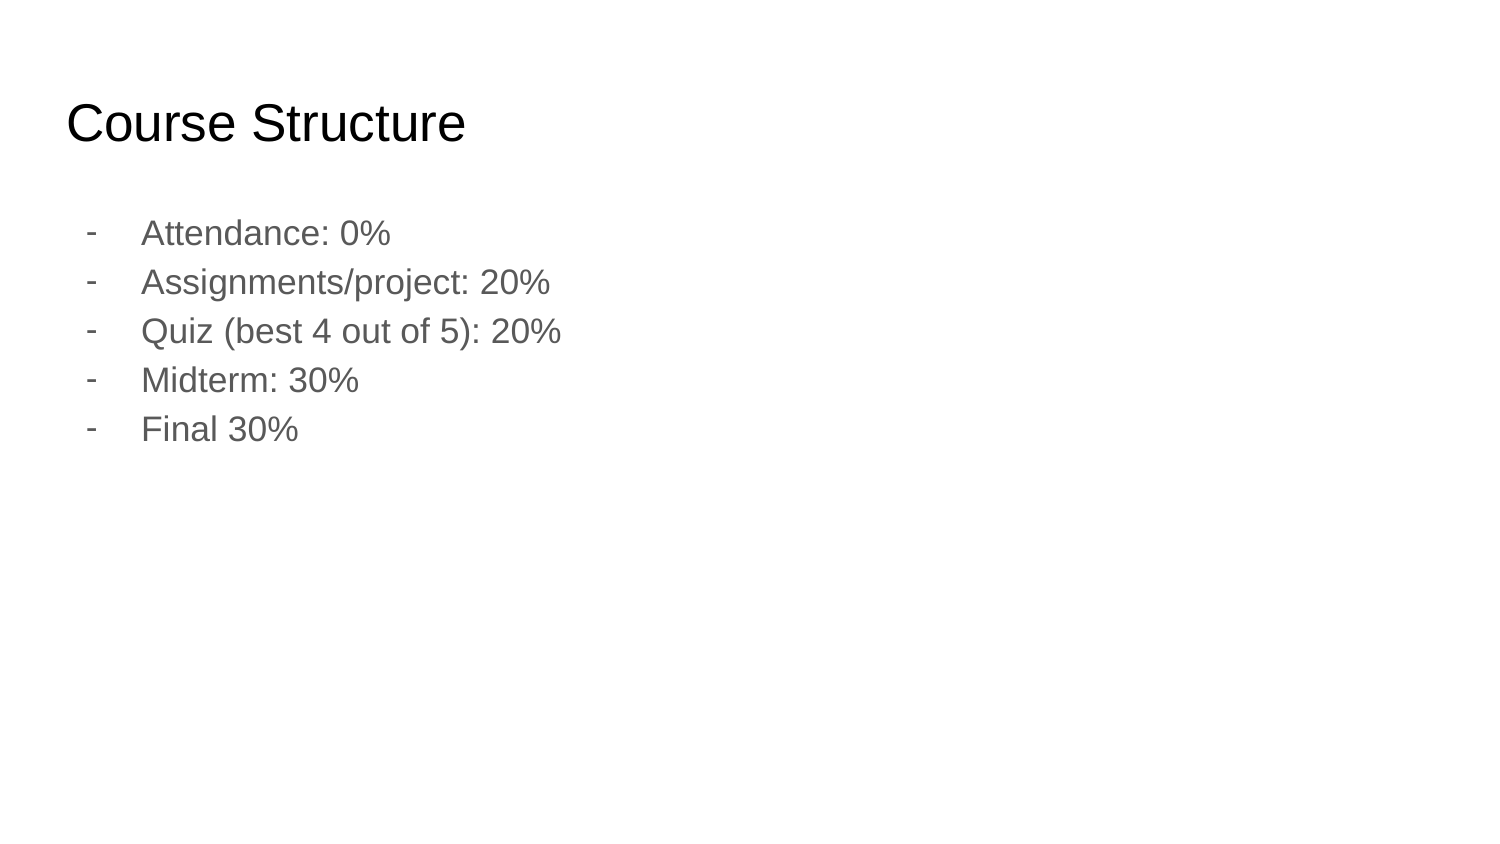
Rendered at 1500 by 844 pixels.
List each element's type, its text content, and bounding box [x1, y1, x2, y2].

list Attendance: 0% Assignments/project: 20% Quiz (best 4 out of 5): 20% Midterm: 30% Final 30% [51, 189, 1449, 750]
title Course Structure [51, 72, 1449, 167]
